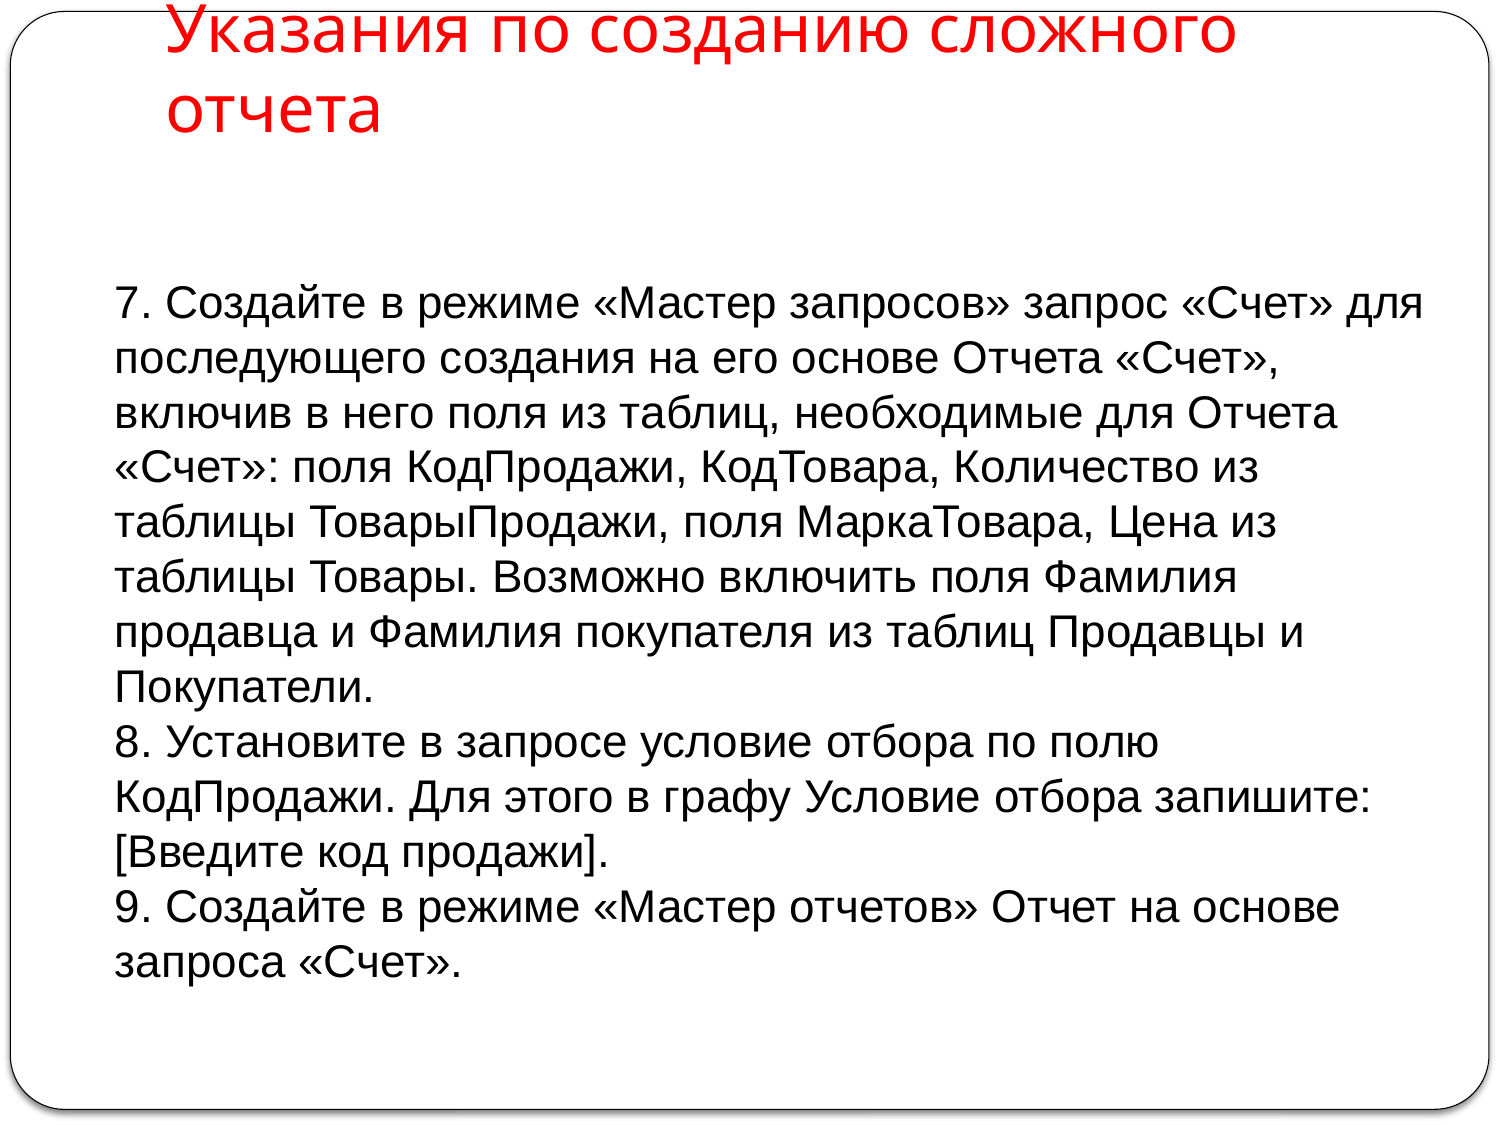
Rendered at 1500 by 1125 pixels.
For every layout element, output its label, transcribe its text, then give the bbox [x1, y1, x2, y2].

text_box 7. Создайте в режиме «Мастер запросов» запрос «Счет» для последующего создания на его основе Отчета «Счет», включив в него поля из таблиц, необходимые для Отчета «Счет»: поля КодПродажи, КодТовара, Количество из таблицы ТоварыПродажи, поля МаркаТовара, Цена из таблицы Товары. Возможно включить поля Фамилия продавца и Фамилия покупателя из таблиц Продавцы и Покупатели. 8. Установите в запросе условие отбора по полю КодПродажи. Для этого в графу Условие отбора запишите: [Введите код продажи]. 9. Создайте в режиме «Мастер отчетов» Отчет на основе запроса «Счет». [100, 219, 1447, 1050]
title Указания по созданию сложного отчета [149, 44, 1426, 162]
